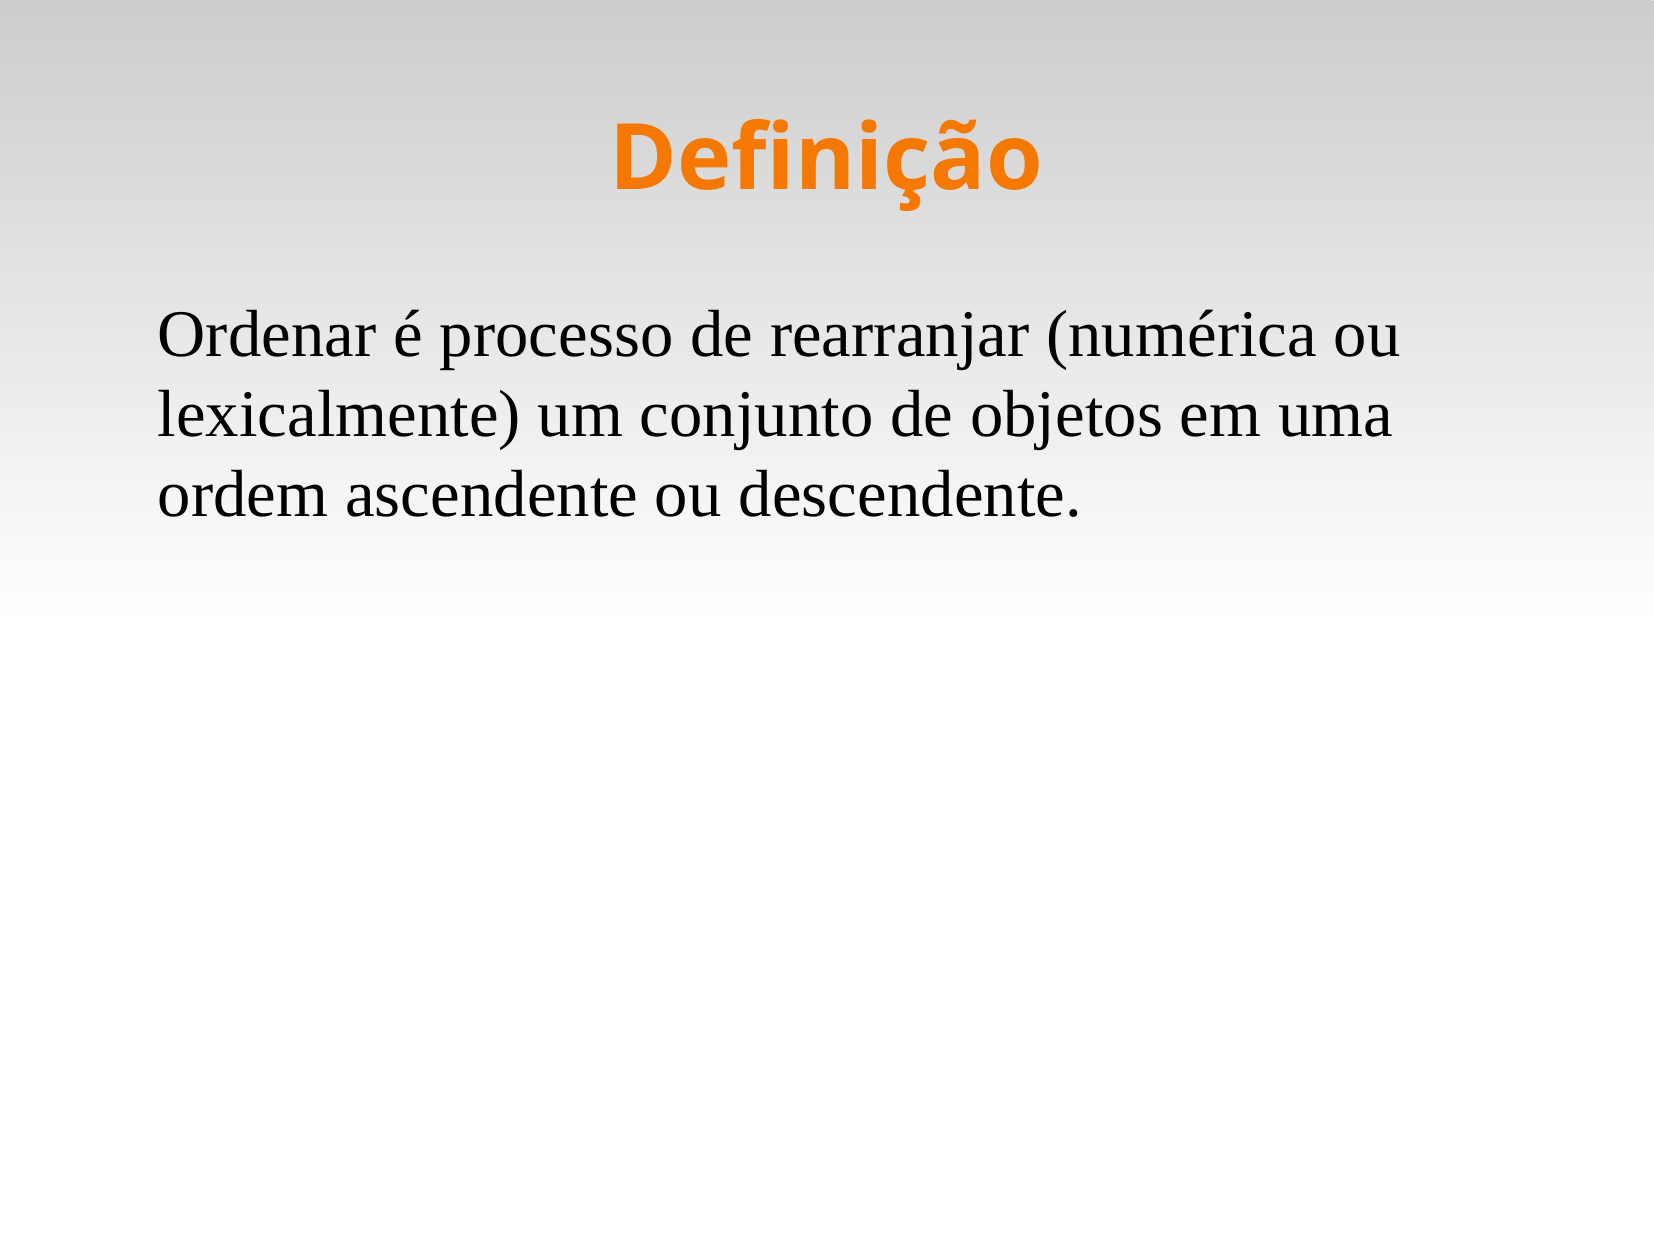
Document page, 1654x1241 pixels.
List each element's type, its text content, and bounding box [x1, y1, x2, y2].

text_box Ordenar é processo de rearranjar (numérica ou lexicalmente) um conjunto de objetos em uma ordem ascendente ou descendente. [82, 290, 1571, 1143]
text_box Definição [82, 56, 1571, 249]
